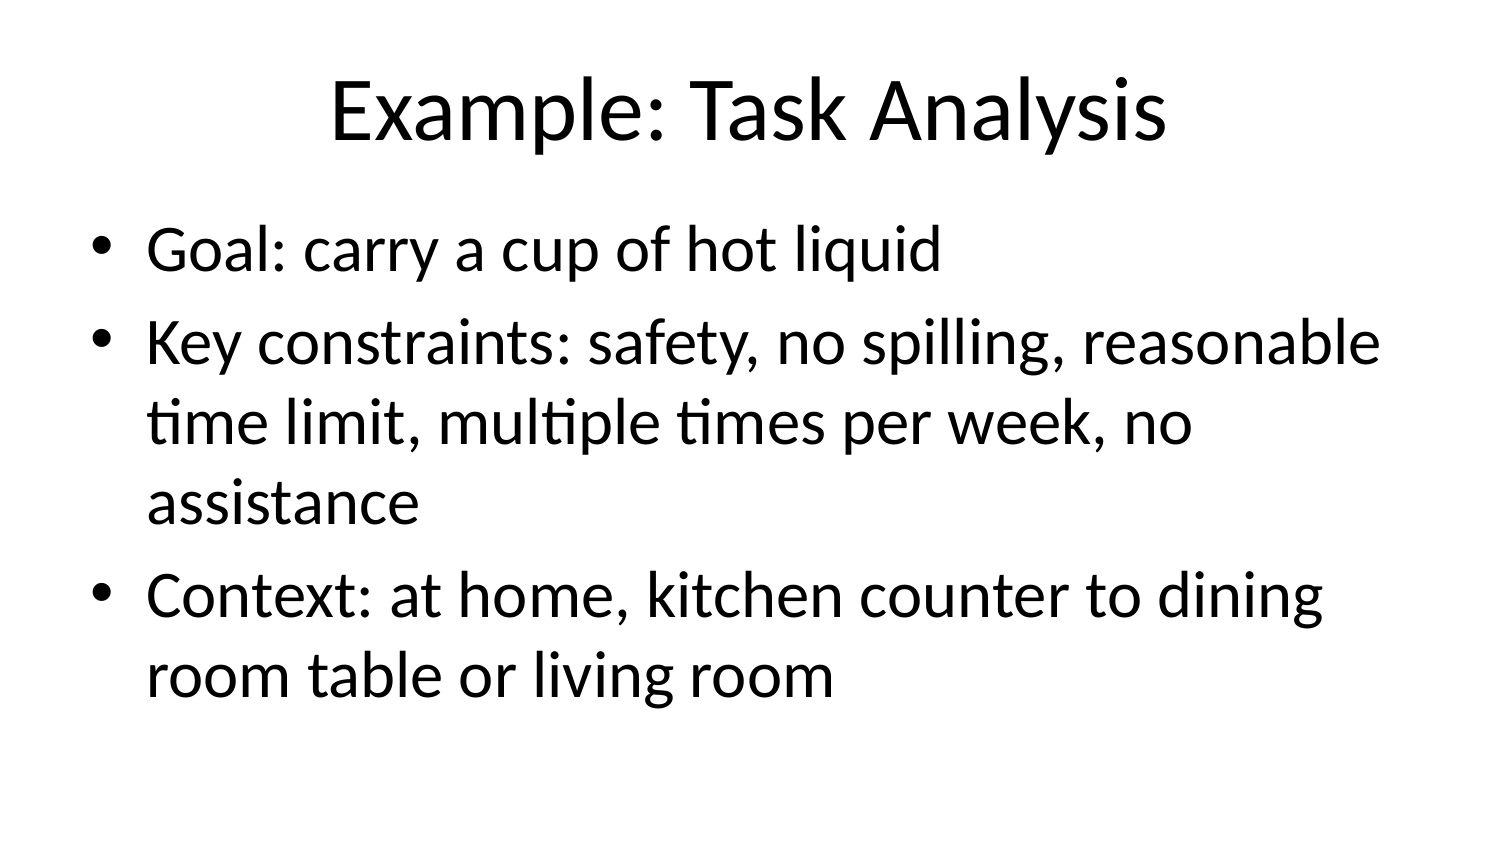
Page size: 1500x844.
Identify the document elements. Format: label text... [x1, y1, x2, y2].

list Goal: carry a cup of hot liquid Key constraints: safety, no spilling, reasonable time limit, multiple times per week, no assistance Context: at home, kitchen counter to dining room table or living room [75, 196, 1425, 754]
title Example: Task Analysis [75, 33, 1425, 175]
